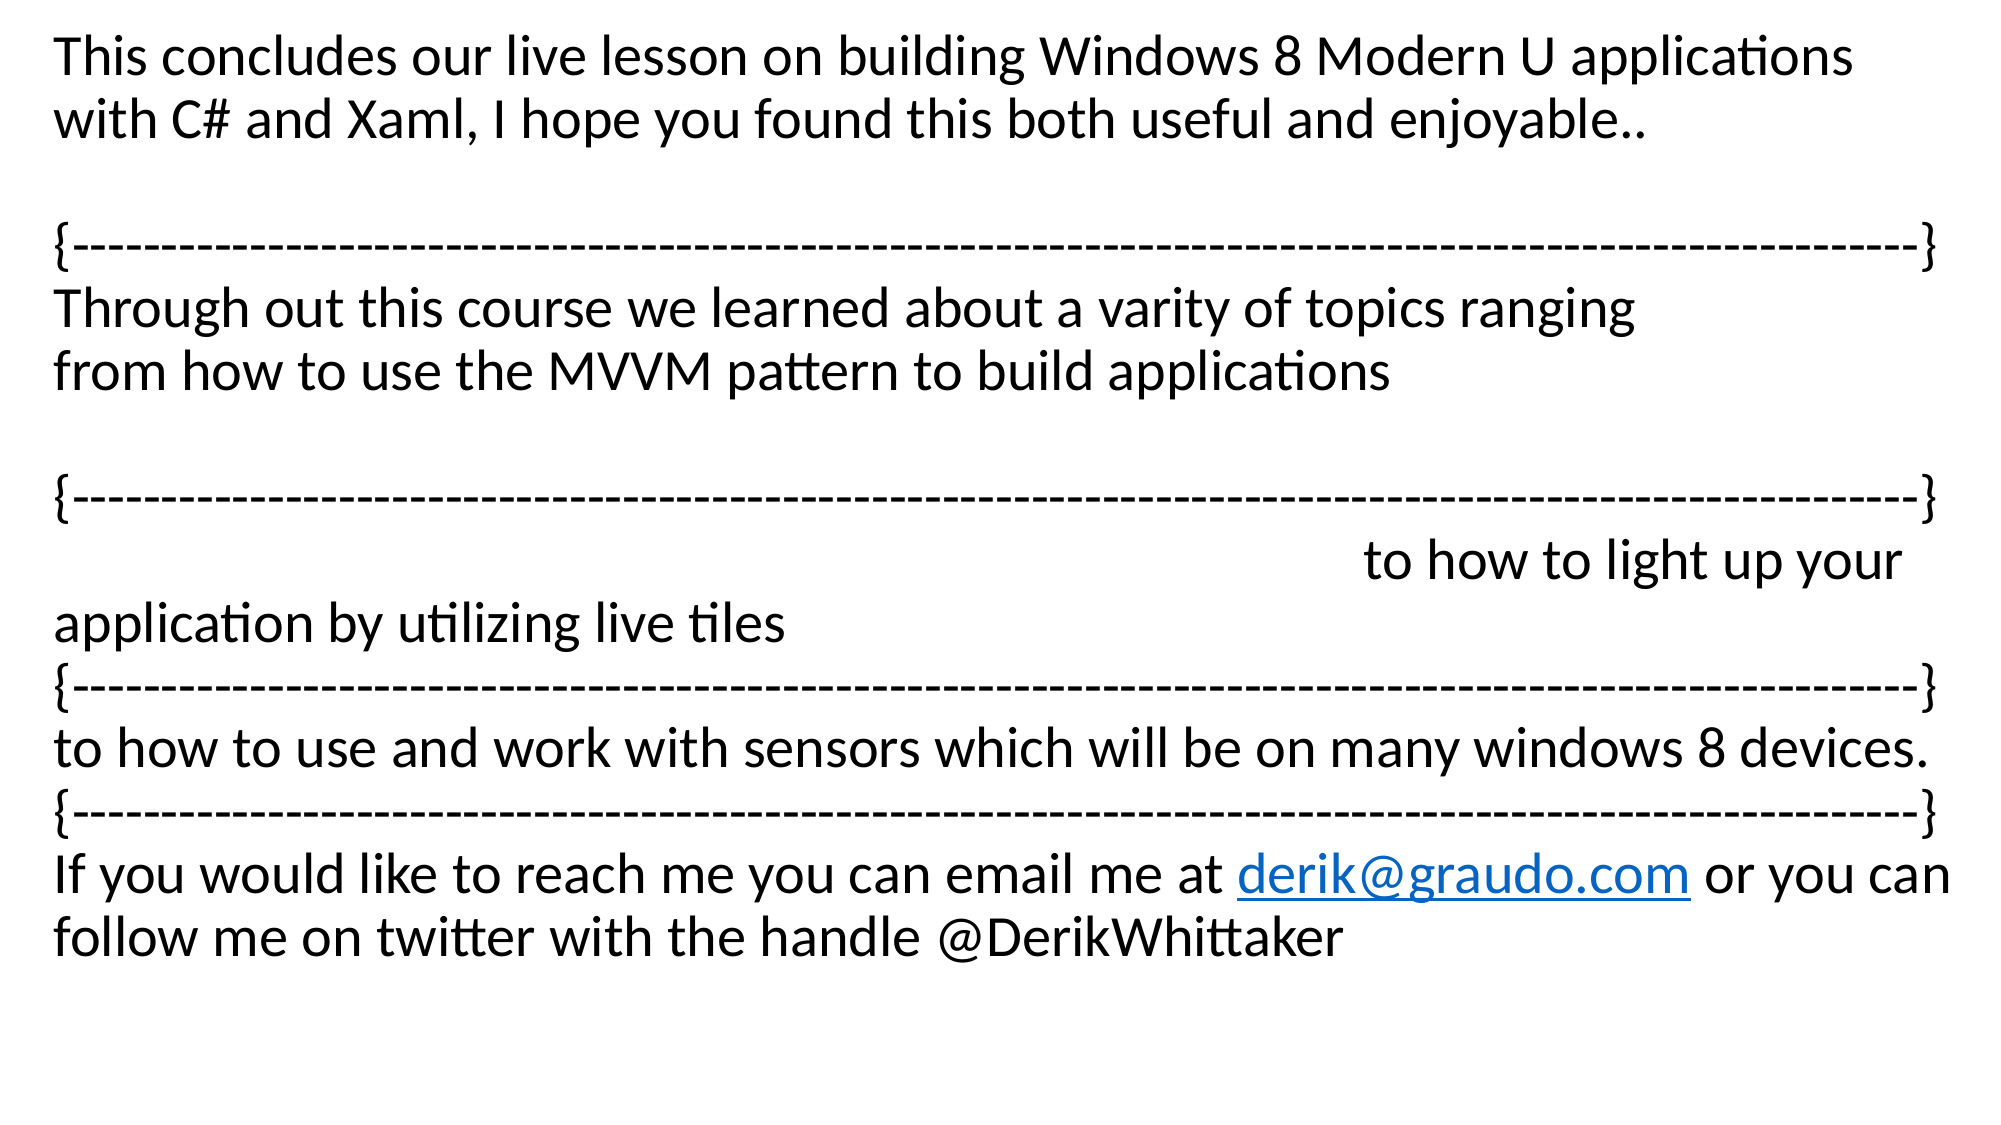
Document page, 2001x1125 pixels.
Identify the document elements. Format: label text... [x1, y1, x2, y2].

list This concludes our live lesson on building Windows 8 Modern U applications with C# and Xaml, I hope you found this both useful and enjoyable.. {--------------------------------------------------------------------------------------------------------} Through out this course we learned about a varity of topics ranging from how to use the MVVM pattern to build applications {--------------------------------------------------------------------------------------------------------} to how to light up your application by utilizing live tiles {--------------------------------------------------------------------------------------------------------} to how to use and work with sensors which will be on many windows 8 devices. {--------------------------------------------------------------------------------------------------------} If you would like to reach me you can email me at derik@graudo.com or you can follow me on twitter with the handle @DerikWhittaker [38, 17, 1988, 1110]
